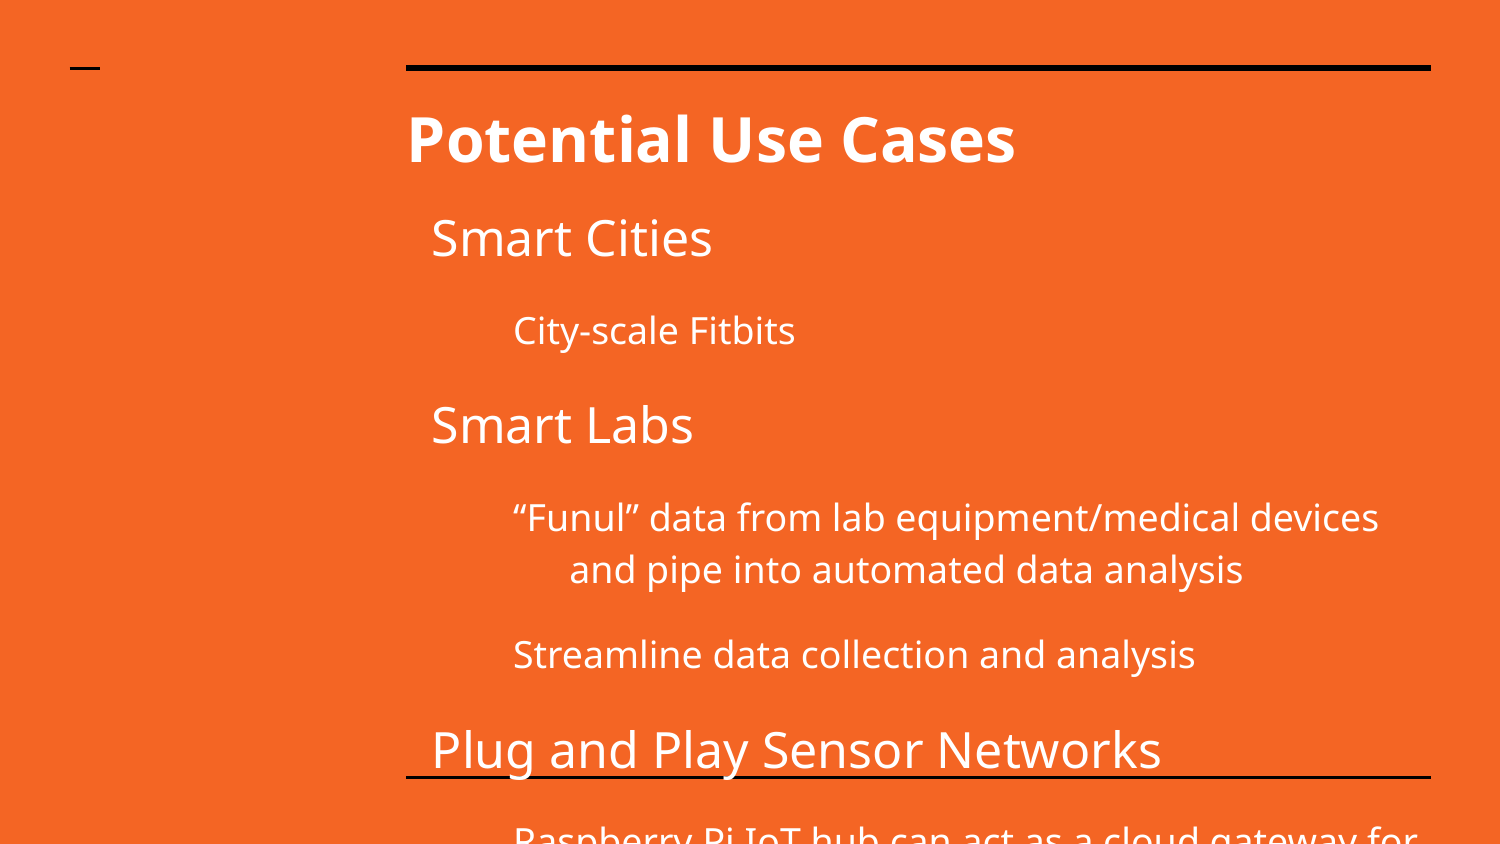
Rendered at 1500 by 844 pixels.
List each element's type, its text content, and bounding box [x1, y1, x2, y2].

title Potential Use Cases [391, 85, 1429, 190]
list Smart Cities City-scale Fitbits Smart Labs “Funul” data from lab equipment/medical devices and pipe into automated data analysis Streamline data collection and analysis Plug and Play Sensor Networks Raspberry Pi IoT hub can act as a cloud gateway for any wireless protocol What data will you pipe in? [404, 182, 1442, 721]
